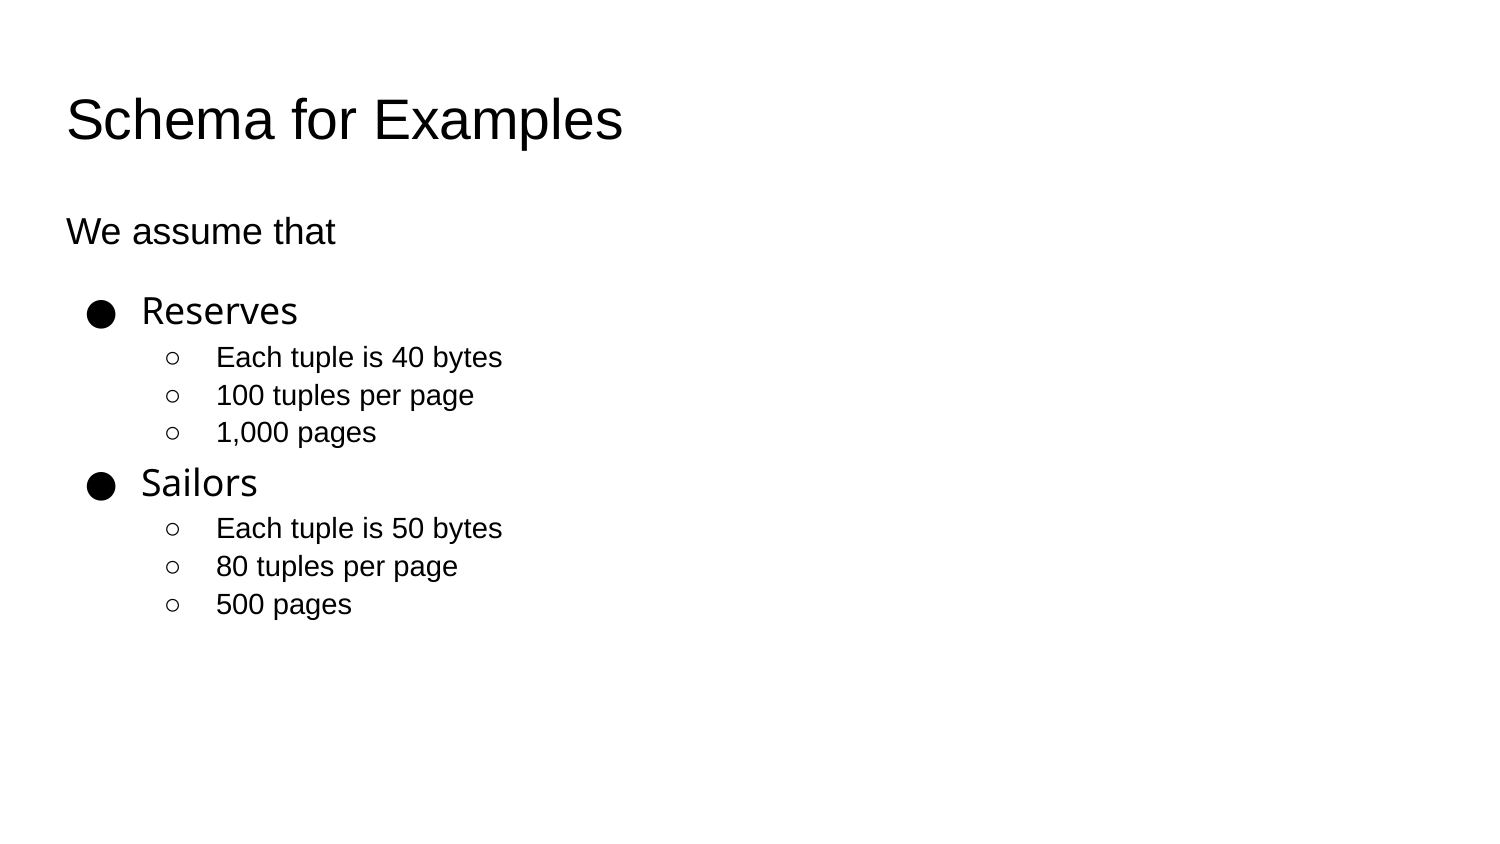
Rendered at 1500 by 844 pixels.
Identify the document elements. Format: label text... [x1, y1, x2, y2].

title Schema for Examples [51, 72, 1449, 167]
list We assume that Reserves Each tuple is 40 bytes 100 tuples per page 1,000 pages Sailors Each tuple is 50 bytes 80 tuples per page 500 pages [51, 189, 1449, 750]
